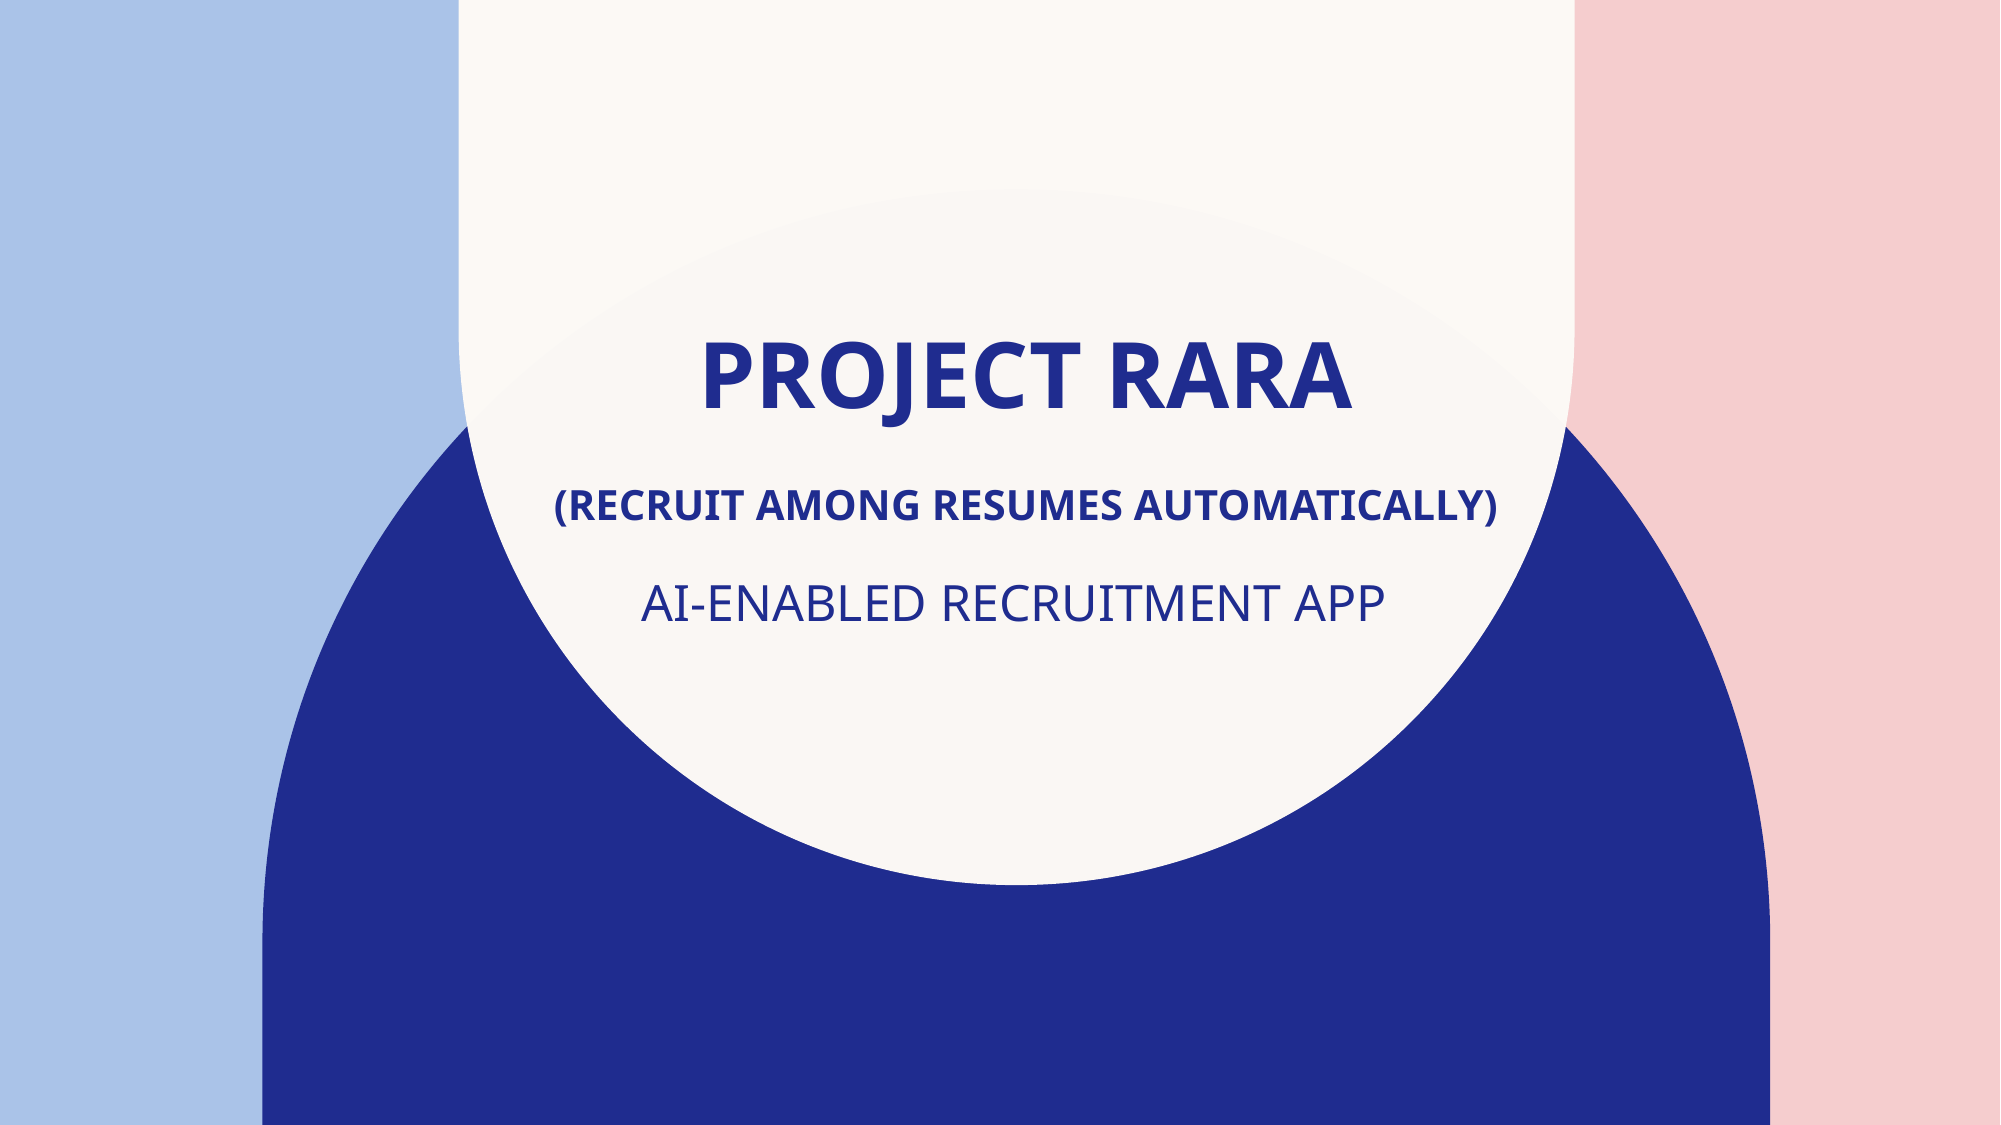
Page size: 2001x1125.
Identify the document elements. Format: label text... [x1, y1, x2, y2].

title Project RARA (Recruit Among Resumes Automatically) [341, 325, 1710, 527]
subtitle AI-ENABLED RECRUITMENT APP [573, 571, 1456, 716]
